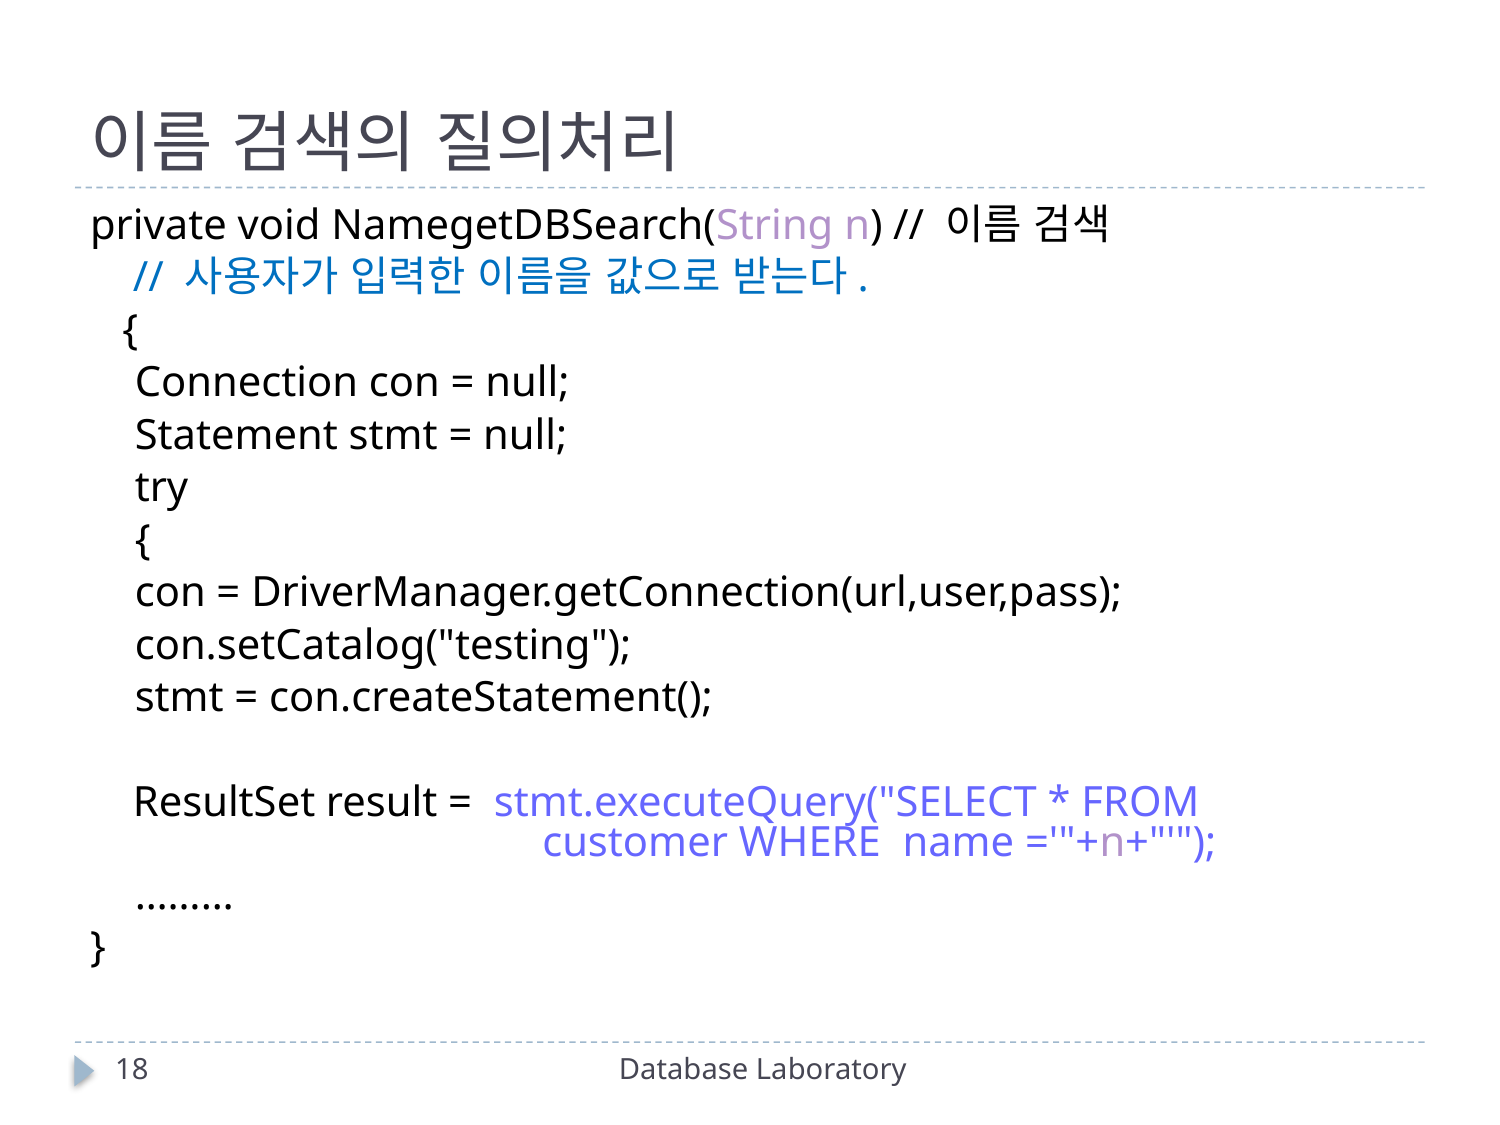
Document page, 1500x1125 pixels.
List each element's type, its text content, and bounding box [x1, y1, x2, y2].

slide_number 18 [100, 1042, 426, 1103]
footer Database Laboratory [475, 1042, 1051, 1103]
title 이름 검색의 질의처리 [74, 24, 1426, 188]
list private void NamegetDBSearch(String n) // 이름 검색 // 사용자가 입력한 이름을 값으로 받는다. { Connection con = null; Statement stmt = null; try { con = DriverManager.getConnection(url,user,pass); con.setCatalog("testing"); stmt = con.createStatement(); ResultSet result = stmt.executeQuery("SELECT * FROM customer WHERE name ='"+n+"'"); ……… } [74, 199, 1426, 1011]
